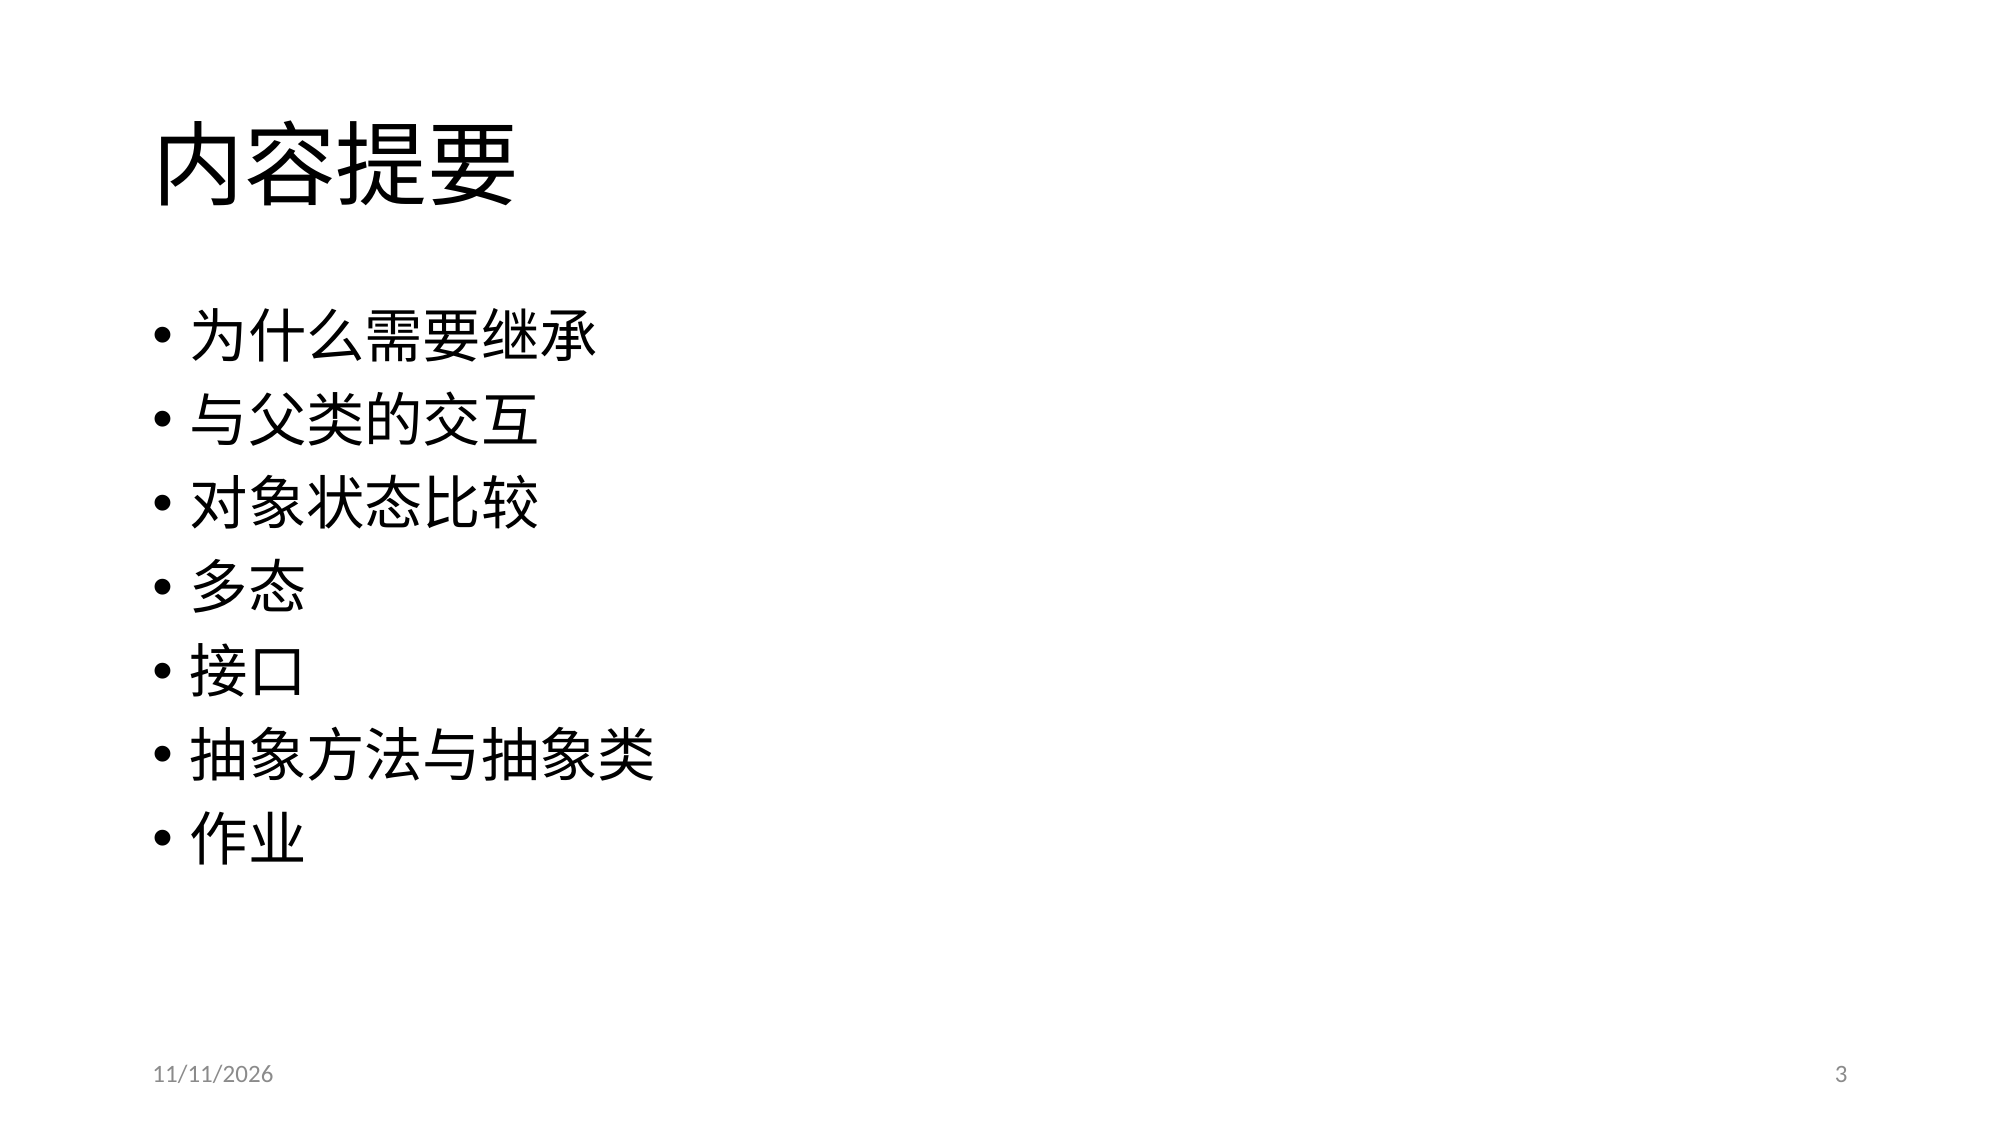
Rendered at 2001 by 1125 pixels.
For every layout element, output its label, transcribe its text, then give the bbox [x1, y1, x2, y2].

title 内容提要 [137, 59, 1863, 278]
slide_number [137, 1042, 588, 1103]
slide_number 3 [1412, 1042, 1863, 1103]
list 为什么需要继承 与父类的交互 对象状态比较 多态 接口 抽象方法与抽象类 作业 [137, 299, 1863, 1014]
